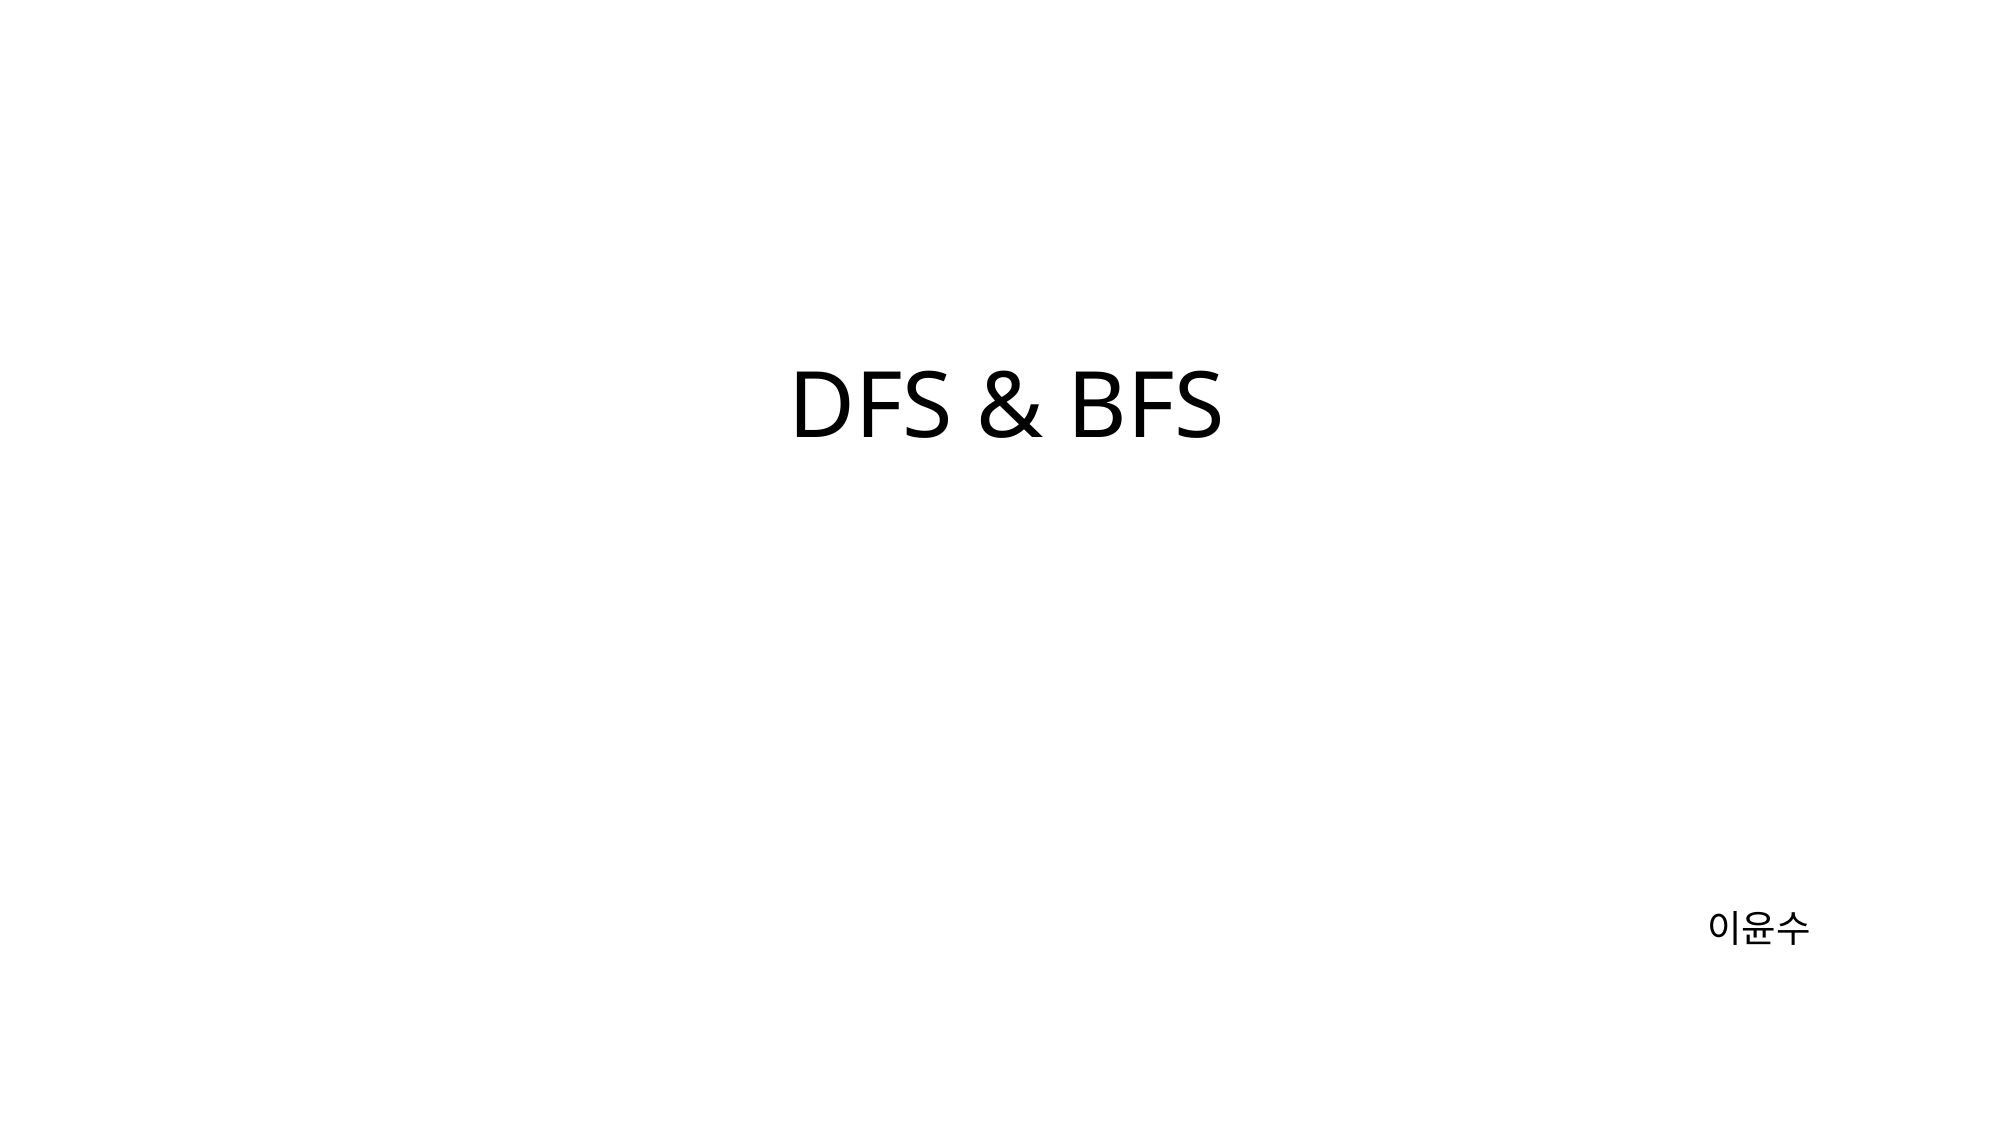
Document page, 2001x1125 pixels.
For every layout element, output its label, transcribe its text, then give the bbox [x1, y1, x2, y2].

text_box DFS & BFS [482, 338, 1533, 464]
text_box 이윤수 [1692, 897, 2000, 957]
